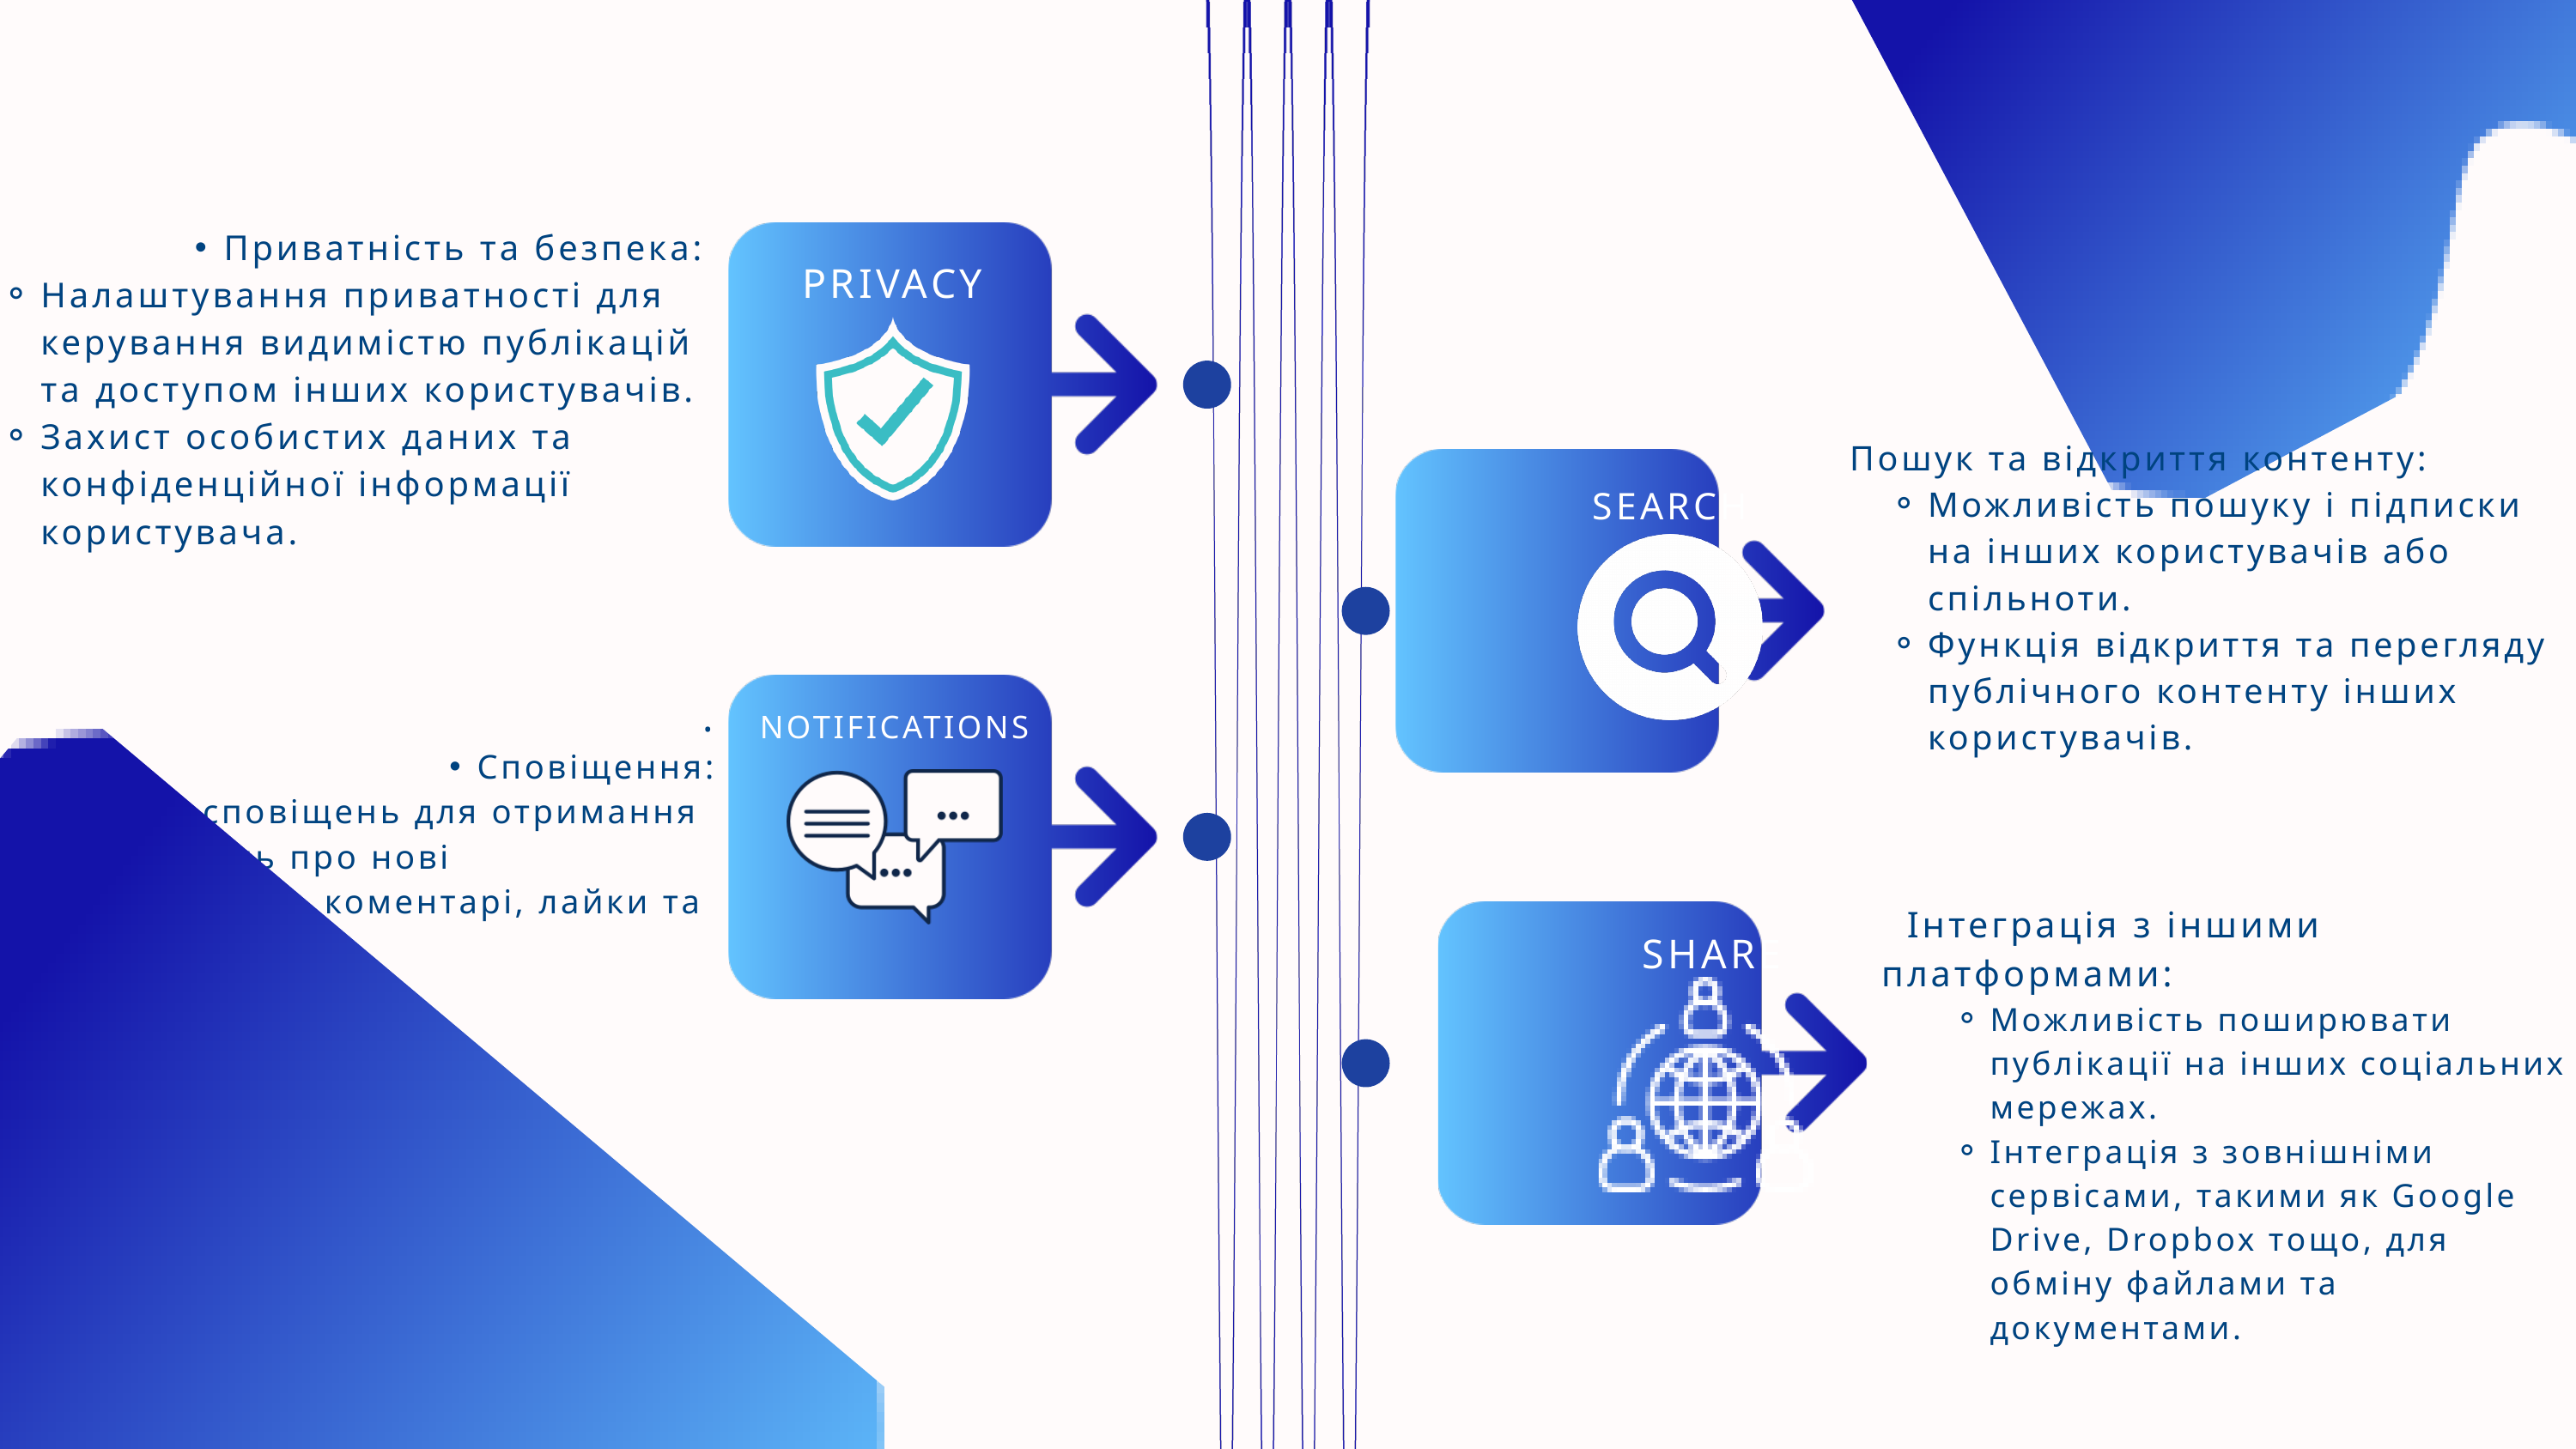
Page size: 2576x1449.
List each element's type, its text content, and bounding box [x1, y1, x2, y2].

text_box [1598, 1032, 1814, 1197]
text_box [728, 675, 1157, 999]
text_box Приватність та безпека: Налаштування приватності для керування видимістю публікацій та доступом інших користувачів. Захист особистих даних та конфіденційної інформації користувача. [0, 220, 703, 599]
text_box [1341, 1039, 1390, 1088]
text_box [787, 769, 1003, 925]
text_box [1182, 812, 1232, 862]
text_box [1437, 901, 1868, 1225]
text_box SHARE [1575, 921, 1850, 1032]
text_box [1577, 592, 1763, 720]
text_box Пошук та відкриття контенту: Можливість пошуку і підписки на інших користувачів або спільноти. Функція відкриття та перегляду публічного контенту інших користувачів. [1813, 431, 2576, 795]
text_box SEARCH [1475, 476, 1865, 592]
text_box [1182, 360, 1232, 409]
text_box [1206, 0, 1370, 1449]
text_box [1395, 449, 1813, 773]
text_box [0, 690, 958, 1449]
text_box [1851, 0, 2576, 431]
text_box [809, 317, 976, 500]
text_box Інтеграція з іншими платформами: Можливість поширювати публікації на інших соціальних мережах. Інтеграція з зовнішніми сервісами, такими як Google Drive, Dropbox тощо, для обміну файлами та документами. [1881, 895, 2576, 1390]
text_box NOTIFICATIONS [743, 701, 1047, 745]
text_box . Сповіщення: Система сповіщень для отримання повідомлень про нові повідомлення, коментарі, лайки та інші активності. [0, 685, 714, 1011]
text_box PRIVACY [776, 251, 1009, 306]
text_box [728, 222, 1157, 547]
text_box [1341, 586, 1390, 635]
